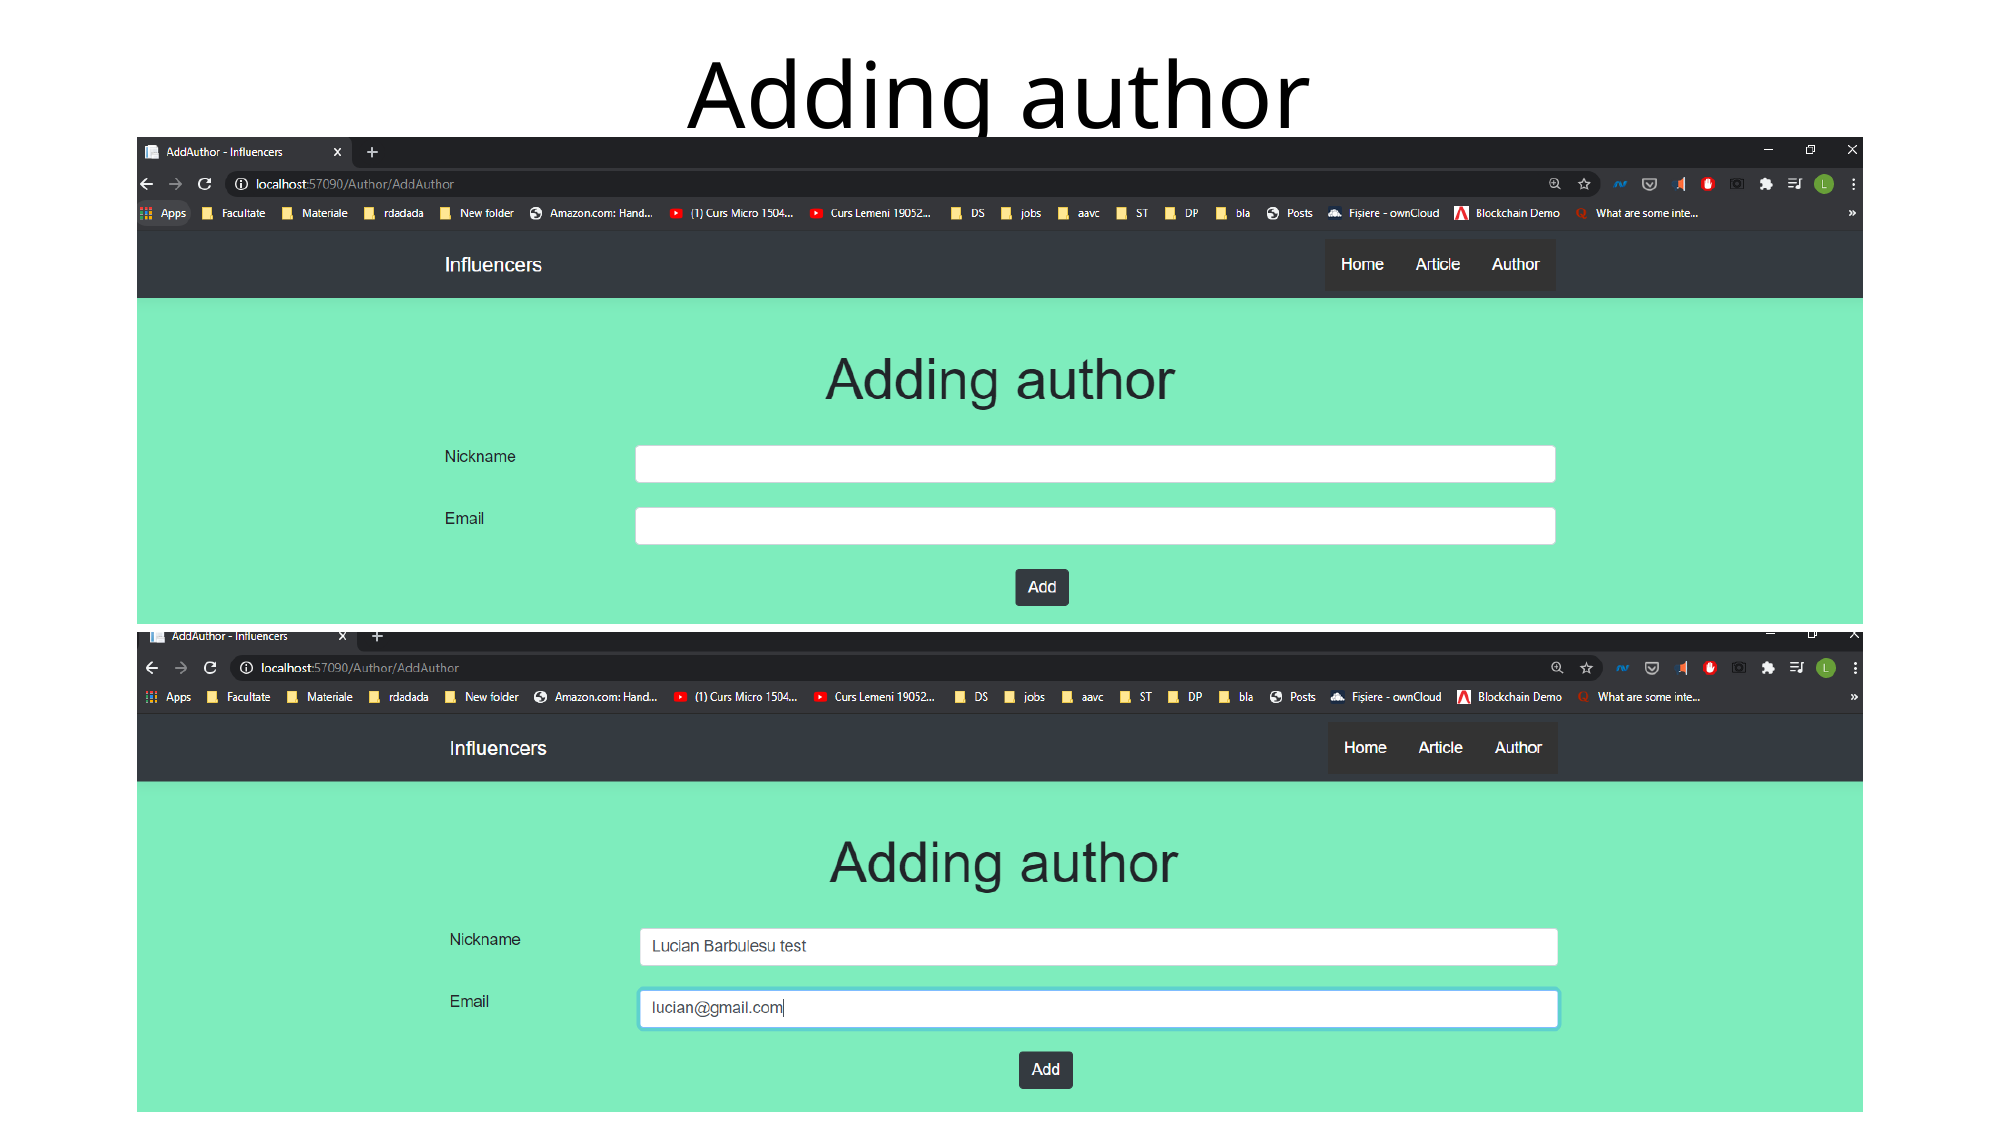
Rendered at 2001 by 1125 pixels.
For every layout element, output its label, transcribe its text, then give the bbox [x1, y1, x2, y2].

title Adding author [137, 13, 1863, 137]
picture [137, 632, 1863, 1112]
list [137, 137, 1863, 624]
